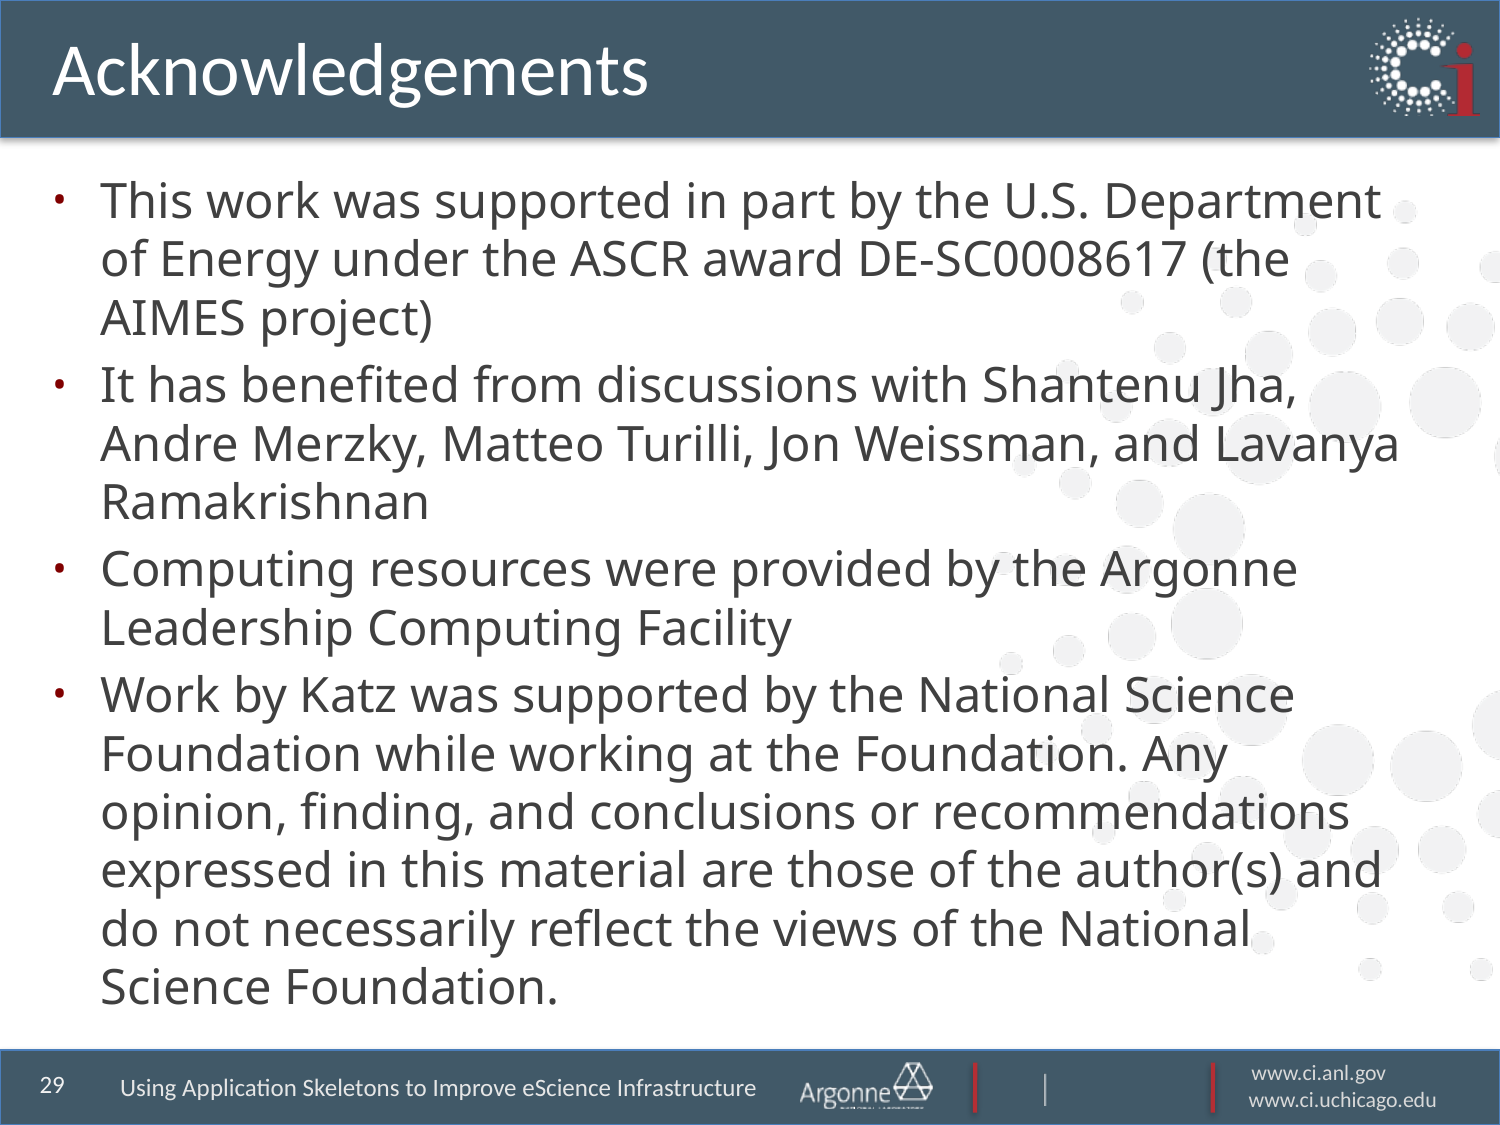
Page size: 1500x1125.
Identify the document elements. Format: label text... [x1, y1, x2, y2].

title Acknowledgements [37, 0, 1313, 138]
list This work was supported in part by the U.S. Department of Energy under the ASCR award DE-SC0008617 (the AIMES project) It has benefited from discussions with Shantenu Jha, Andre Merzky, Matteo Turilli, Jon Weissman, and Lavanya Ramakrishnan Computing resources were provided by the Argonne Leadership Computing Facility Work by Katz was supported by the National Science Foundation while working at the Foundation. Any opinion, finding, and conclusions or recommendations expressed in this material are those of the author(s) and do not necessarily reflect the views of the National Science Foundation. [37, 162, 1441, 1025]
footer Using Application Skeletons to Improve eScience Infrastructure [105, 1063, 779, 1125]
